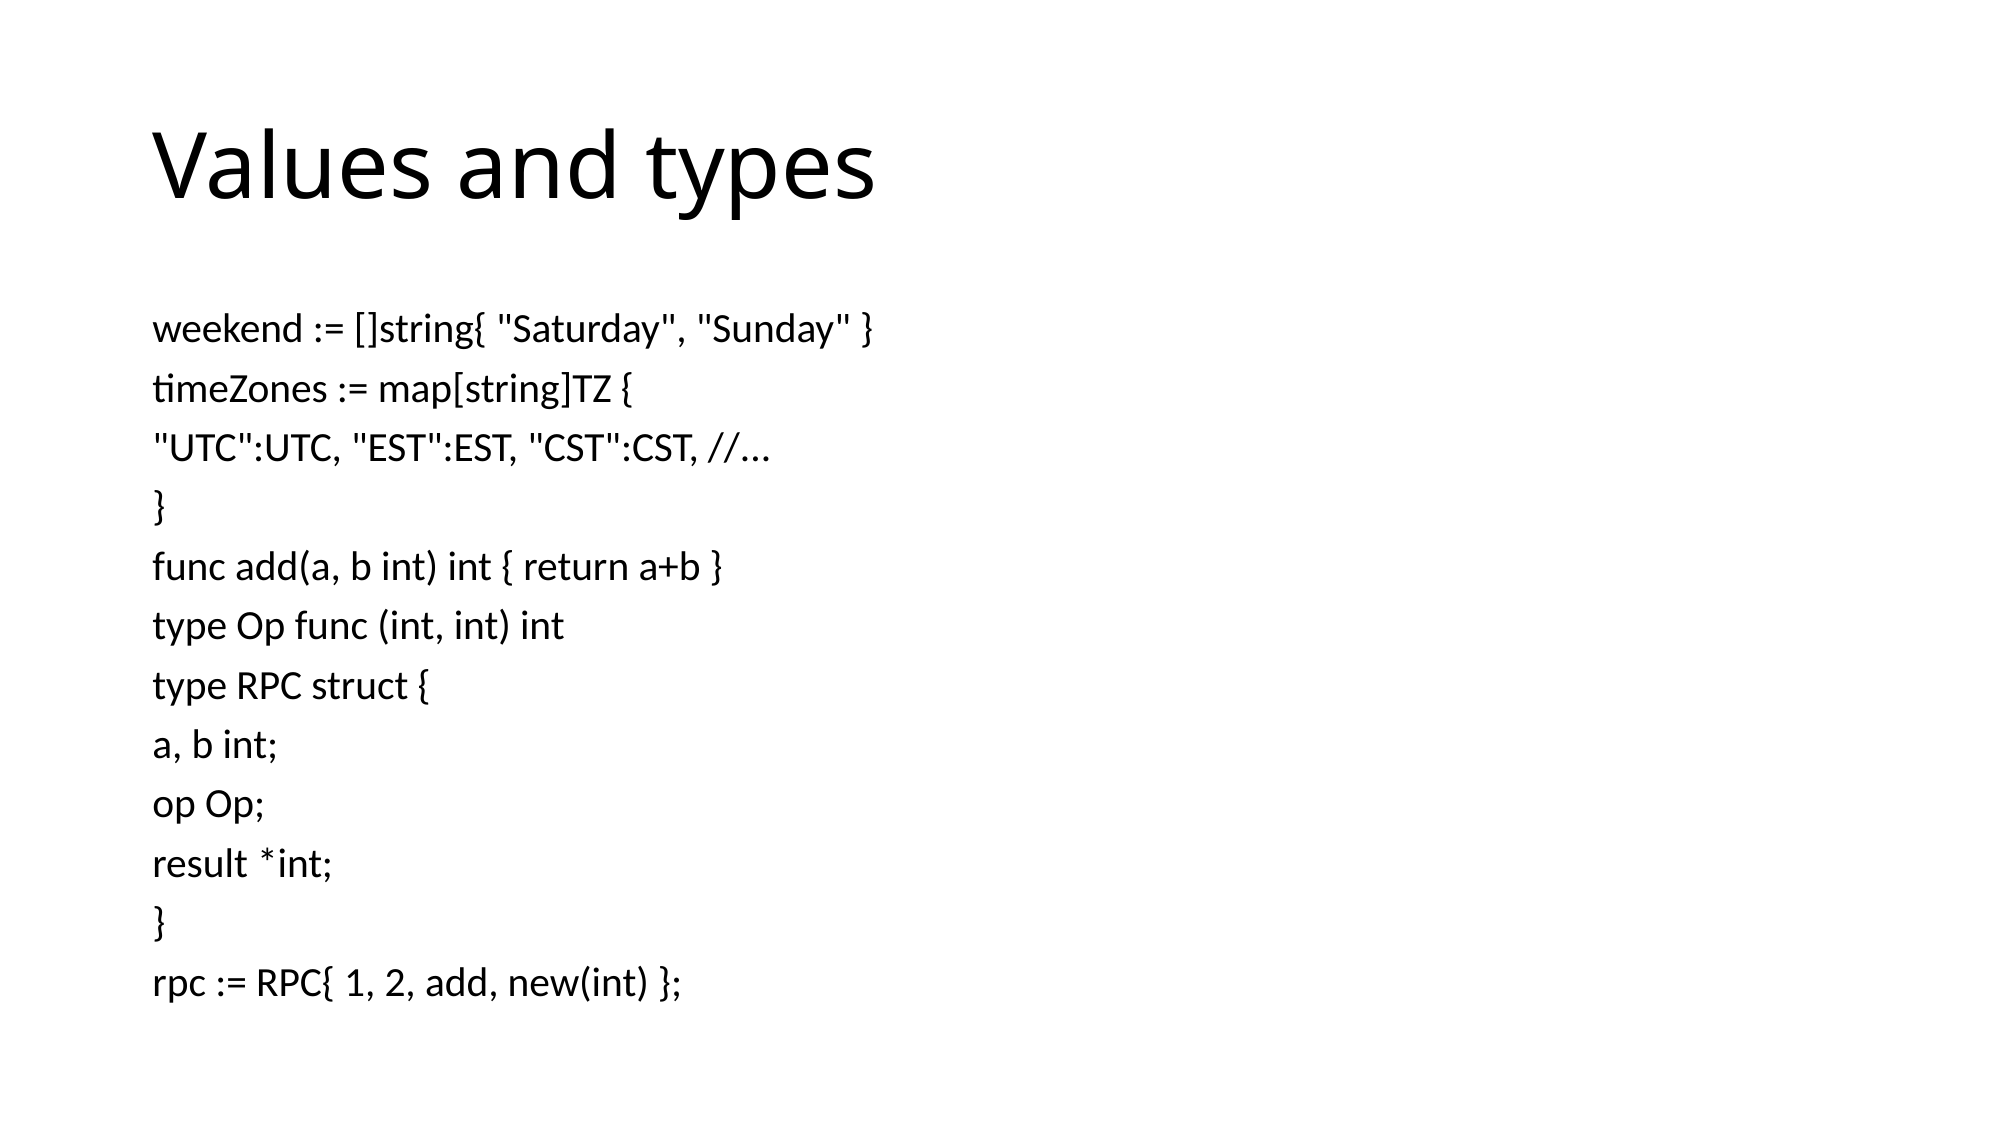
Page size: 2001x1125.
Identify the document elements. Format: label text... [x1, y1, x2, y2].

title Values and types [137, 59, 1863, 278]
list weekend := []string{ "Saturday", "Sunday" } timeZones := map[string]TZ { "UTC":UTC, "EST":EST, "CST":CST, //... } func add(a, b int) int { return a+b } type Op func (int, int) int type RPC struct { a, b int; op Op; result *int; } rpc := RPC{ 1, 2, add, new(int) }; [137, 299, 1863, 1014]
